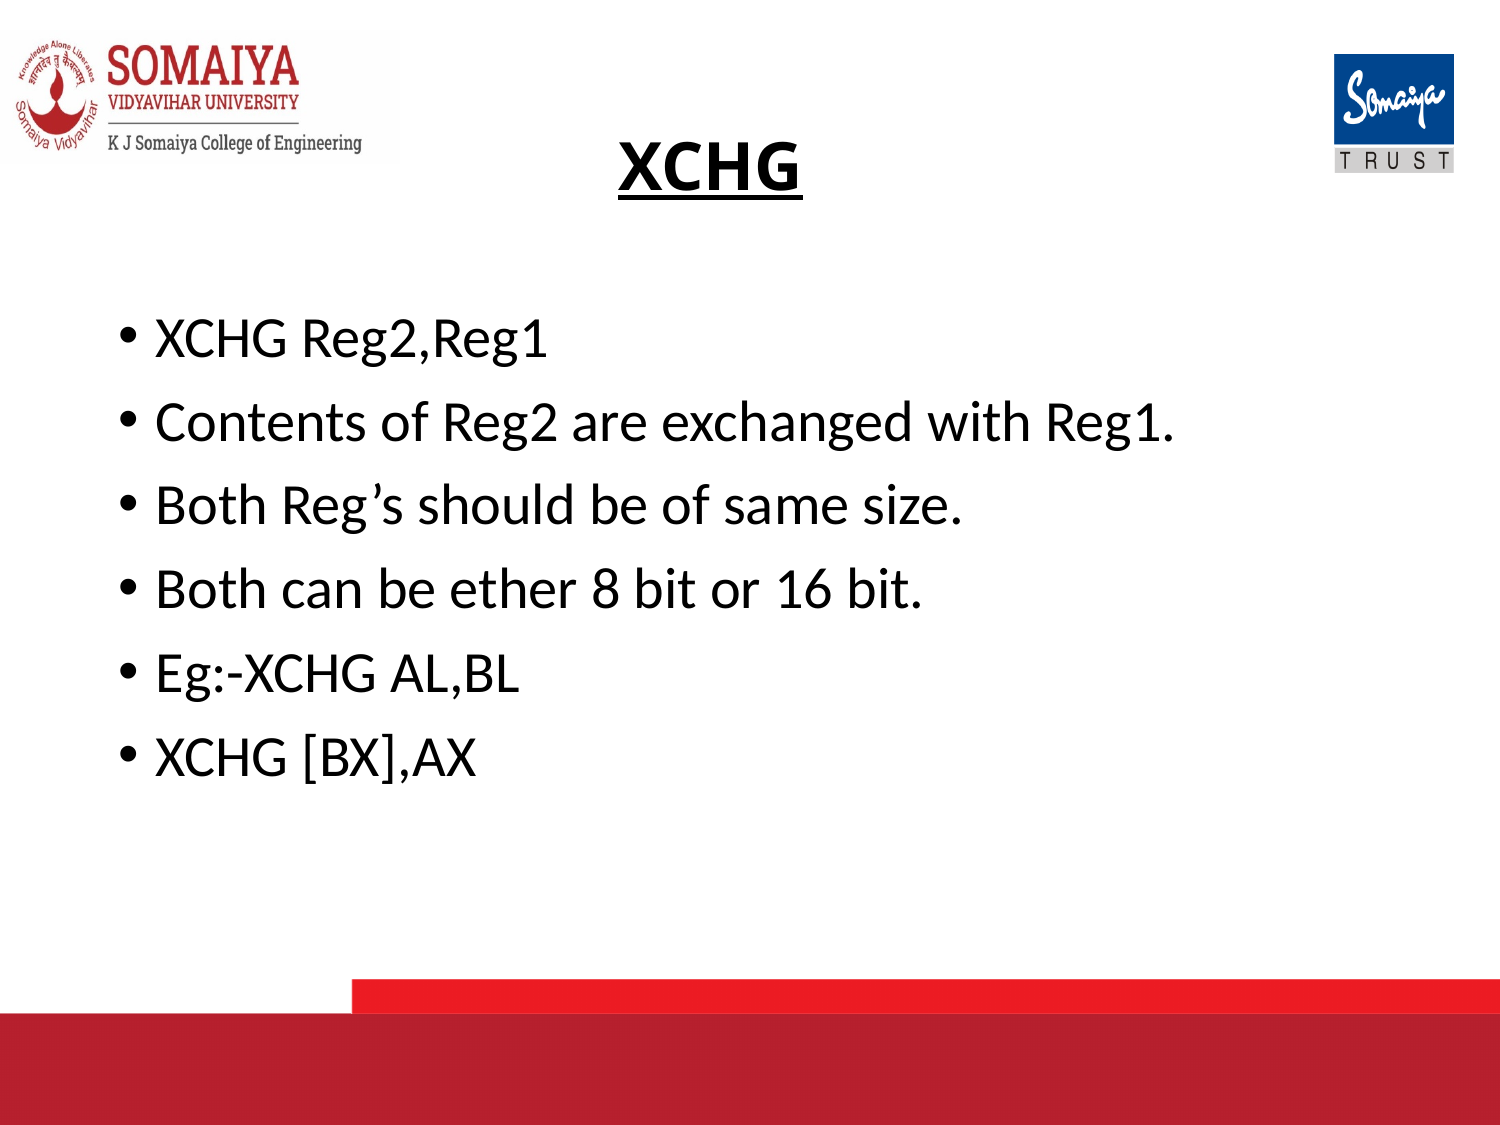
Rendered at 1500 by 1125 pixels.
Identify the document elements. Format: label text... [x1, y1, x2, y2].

title XCHG [103, 59, 1397, 278]
picture [1334, 54, 1454, 173]
picture [0, 30, 400, 164]
list XCHG Reg2,Reg1 Contents of Reg2 are exchanged with Reg1. Both Reg’s should be of same size. Both can be ether 8 bit or 16 bit. Eg:-XCHG AL,BL XCHG [BX],AX [103, 299, 1397, 1014]
picture [0, 980, 1500, 1125]
